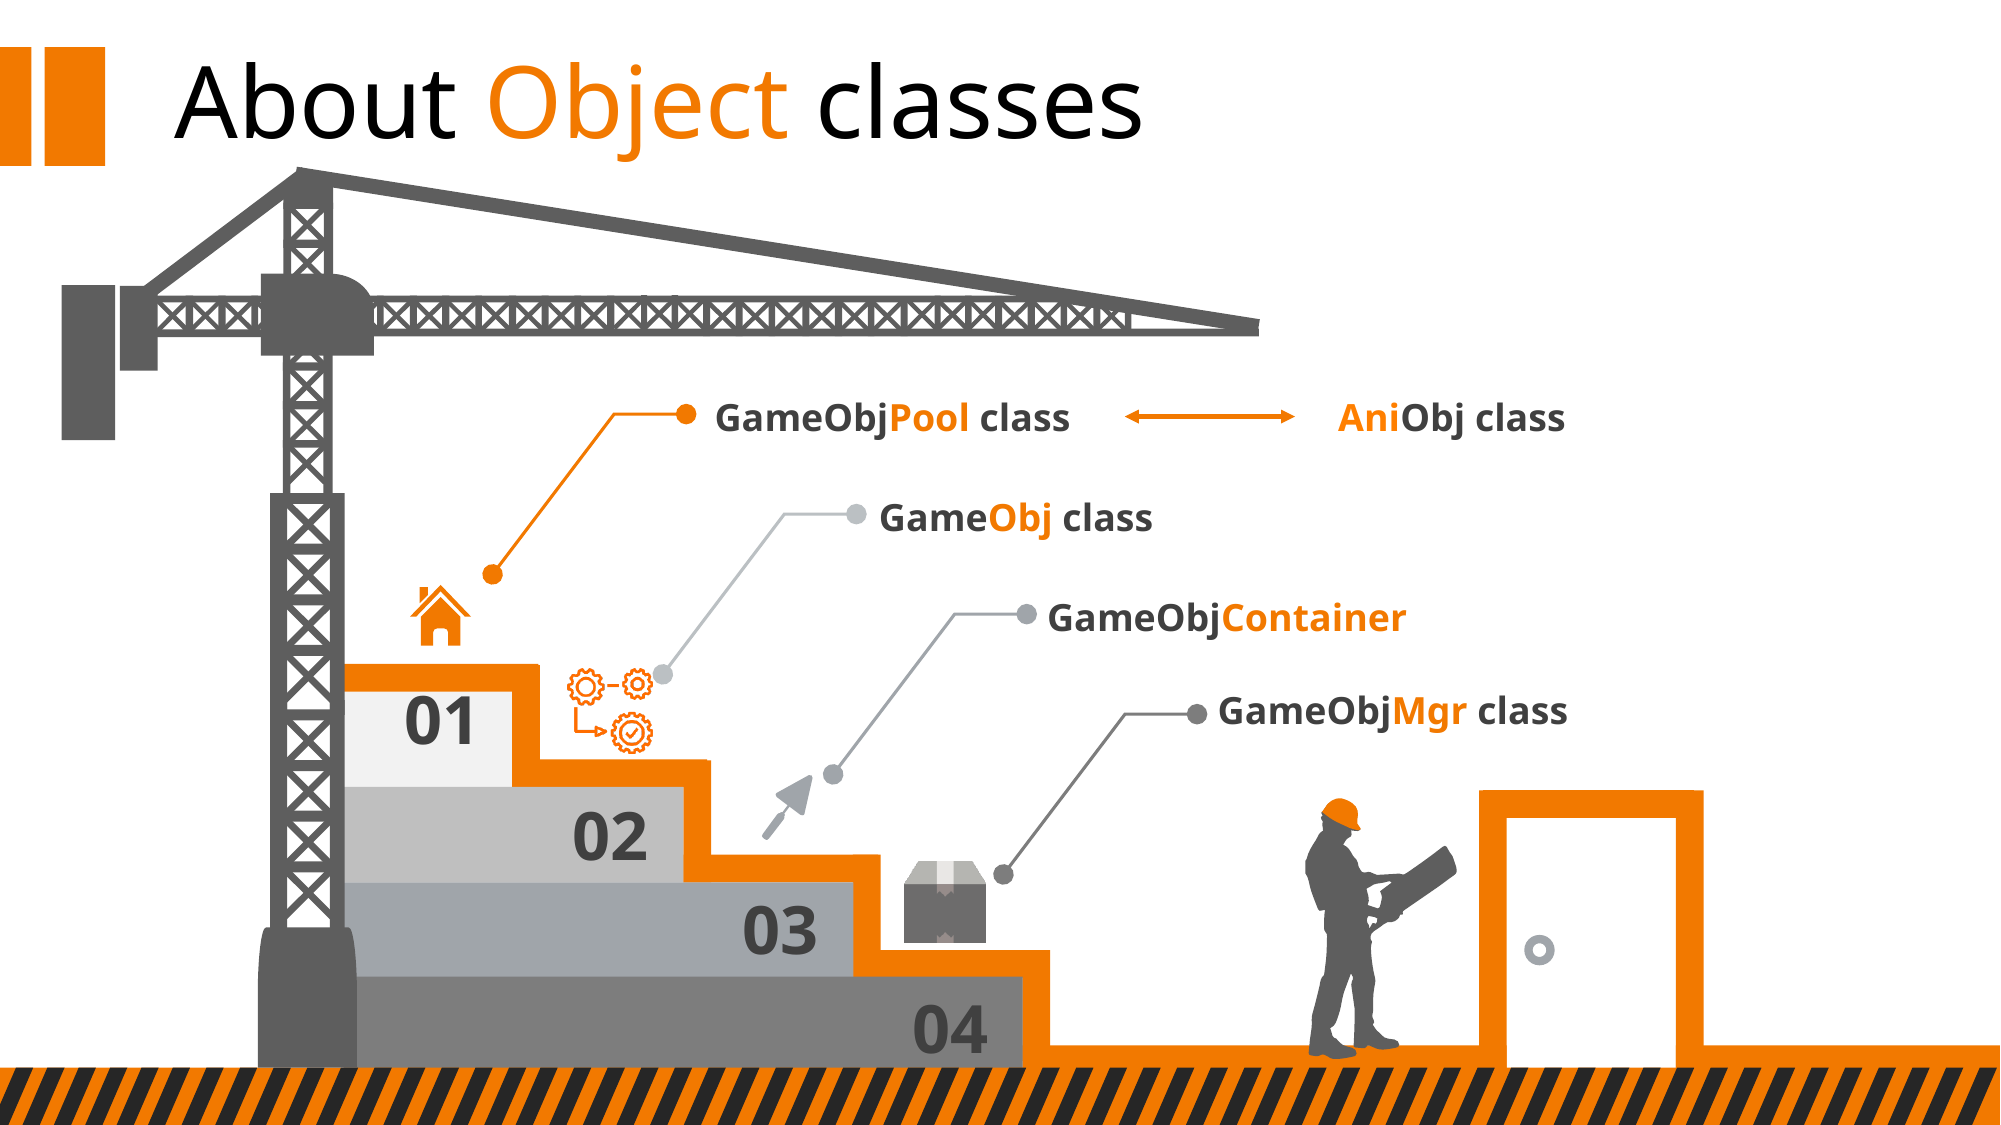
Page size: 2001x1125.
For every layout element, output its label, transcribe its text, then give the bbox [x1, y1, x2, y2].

text_box [1675, 789, 1705, 1044]
text_box [1265, 1044, 1478, 1067]
text_box [1478, 789, 1508, 1067]
text_box [0, 46, 32, 167]
text_box GameObjContainer [1265, 586, 1423, 646]
picture [567, 668, 653, 754]
text_box [44, 46, 106, 167]
text_box About Object classes [159, 47, 2000, 166]
text_box [1482, 789, 1675, 819]
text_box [0, 1067, 2000, 1125]
picture [904, 861, 986, 943]
text_box AniObj class [1265, 386, 1581, 446]
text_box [61, 176, 1265, 1068]
text_box [1675, 1044, 2000, 1067]
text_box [1305, 798, 1458, 1060]
text_box [1527, 938, 1552, 963]
text_box GameObjMgr class [1265, 679, 1584, 740]
